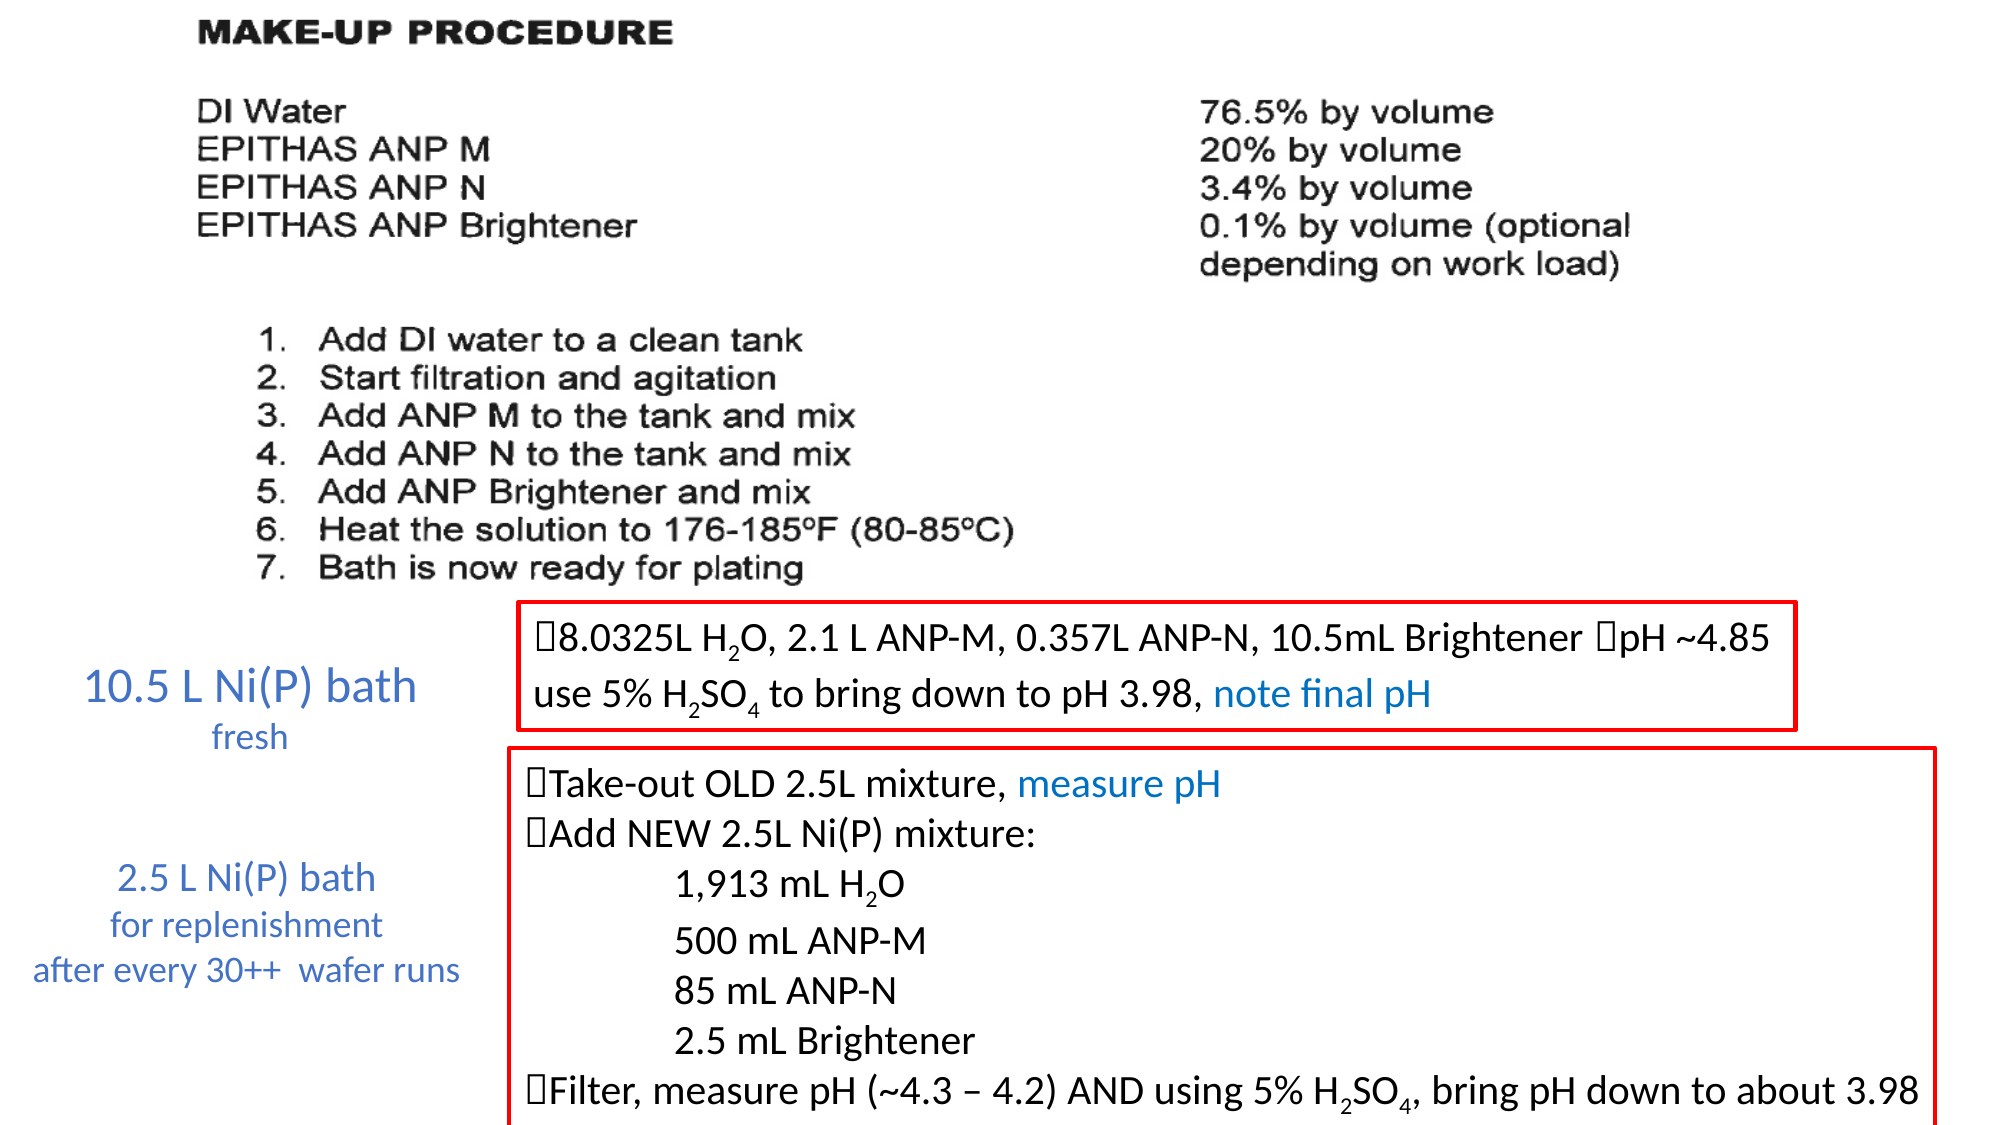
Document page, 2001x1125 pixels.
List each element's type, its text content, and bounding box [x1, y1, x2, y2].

text_box Take-out OLD 2.5L mixture, measure pH Add NEW 2.5L Ni(P) mixture: 1,913 mL H2O 500 mL ANP-M 85 mL ANP-N 2.5 mL Brightener Filter, measure pH (~4.3 – 4.2) AND using 5% H2SO4, bring pH down to about 3.98 [509, 748, 1935, 1125]
picture [170, 0, 1660, 602]
text_box 8.0325L H2O, 2.1 L ANP-M, 0.357L ANP-N, 10.5mL Brightener pH ~4.85 use 5% H2SO4 to bring down to pH 3.98, note final pH [518, 601, 1796, 731]
text_box 2.5 L Ni(P) bath for replenishment after every 30++ wafer runs [17, 842, 476, 998]
text_box 10.5 L Ni(P) bath fresh [67, 644, 433, 765]
